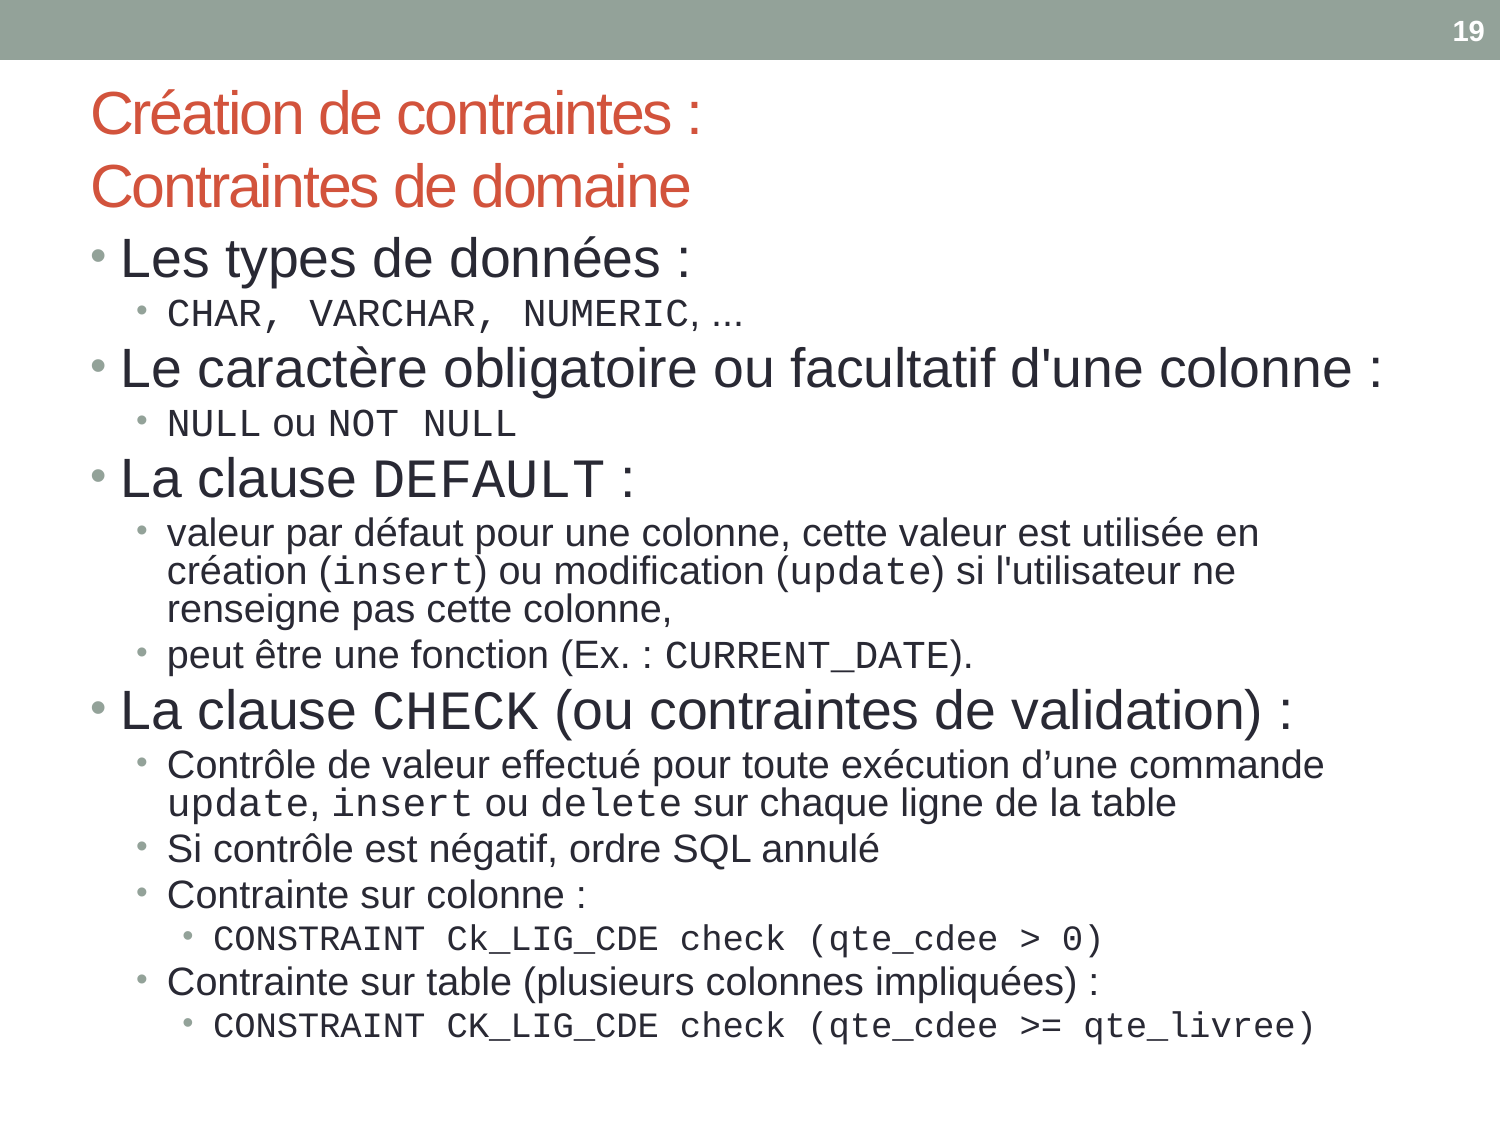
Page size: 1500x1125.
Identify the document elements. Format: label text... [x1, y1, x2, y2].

title Création de contraintes : Contraintes de domaine [75, 65, 1425, 227]
slide_number 19 [1391, 3, 1500, 57]
list Les types de données : CHAR, VARCHAR, NUMERIC, ... Le caractère obligatoire ou facultatif d'une colonne : NULL ou NOT NULL La clause DEFAULT : valeur par défaut pour une colonne, cette valeur est utilisée en création (insert) ou modification (update) si l'utilisateur ne renseigne pas cette colonne, peut être une fonction (Ex. : CURRENT_DATE). La clause CHECK (ou contraintes de validation) : Contrôle de valeur effectué pour toute exécution d’une commande update, insert ou delete sur chaque ligne de la table Si contrôle est négatif, ordre SQL annulé Contrainte sur colonne : CONSTRAINT Ck_LIG_CDE check (qte_cdee > 0) Contrainte sur table (plusieurs colonnes impliquées) : CONSTRAINT CK_LIG_CDE check (qte_cdee >= qte_livree) [75, 227, 1425, 1063]
